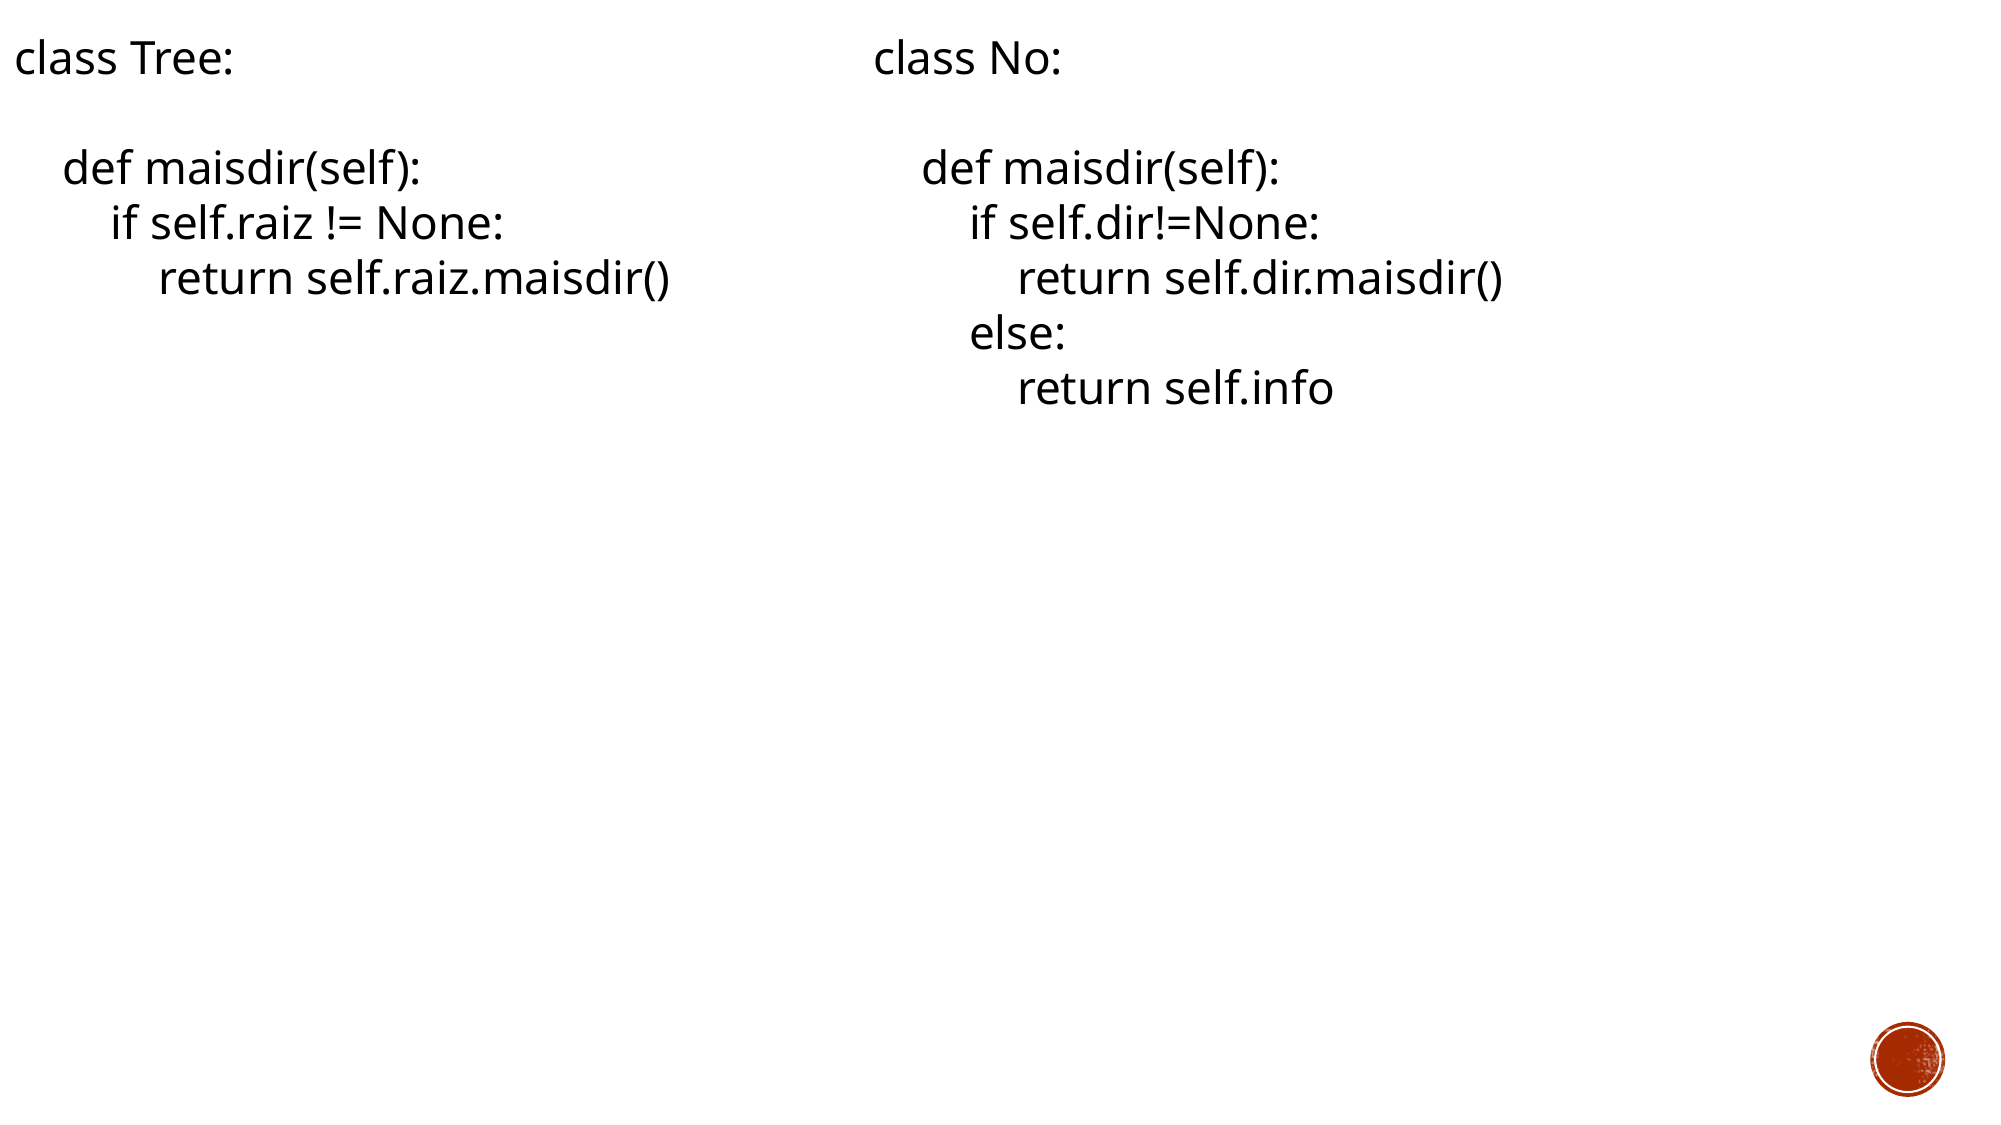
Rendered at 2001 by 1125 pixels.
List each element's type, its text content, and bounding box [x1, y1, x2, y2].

text_box class Tree: def maisdir(self): if self.raiz != None: return self.raiz.maisdir() [0, 21, 945, 312]
text_box class No: def maisdir(self): if self.dir!=None: return self.dir.maisdir() else: return self.info [858, 21, 2000, 422]
